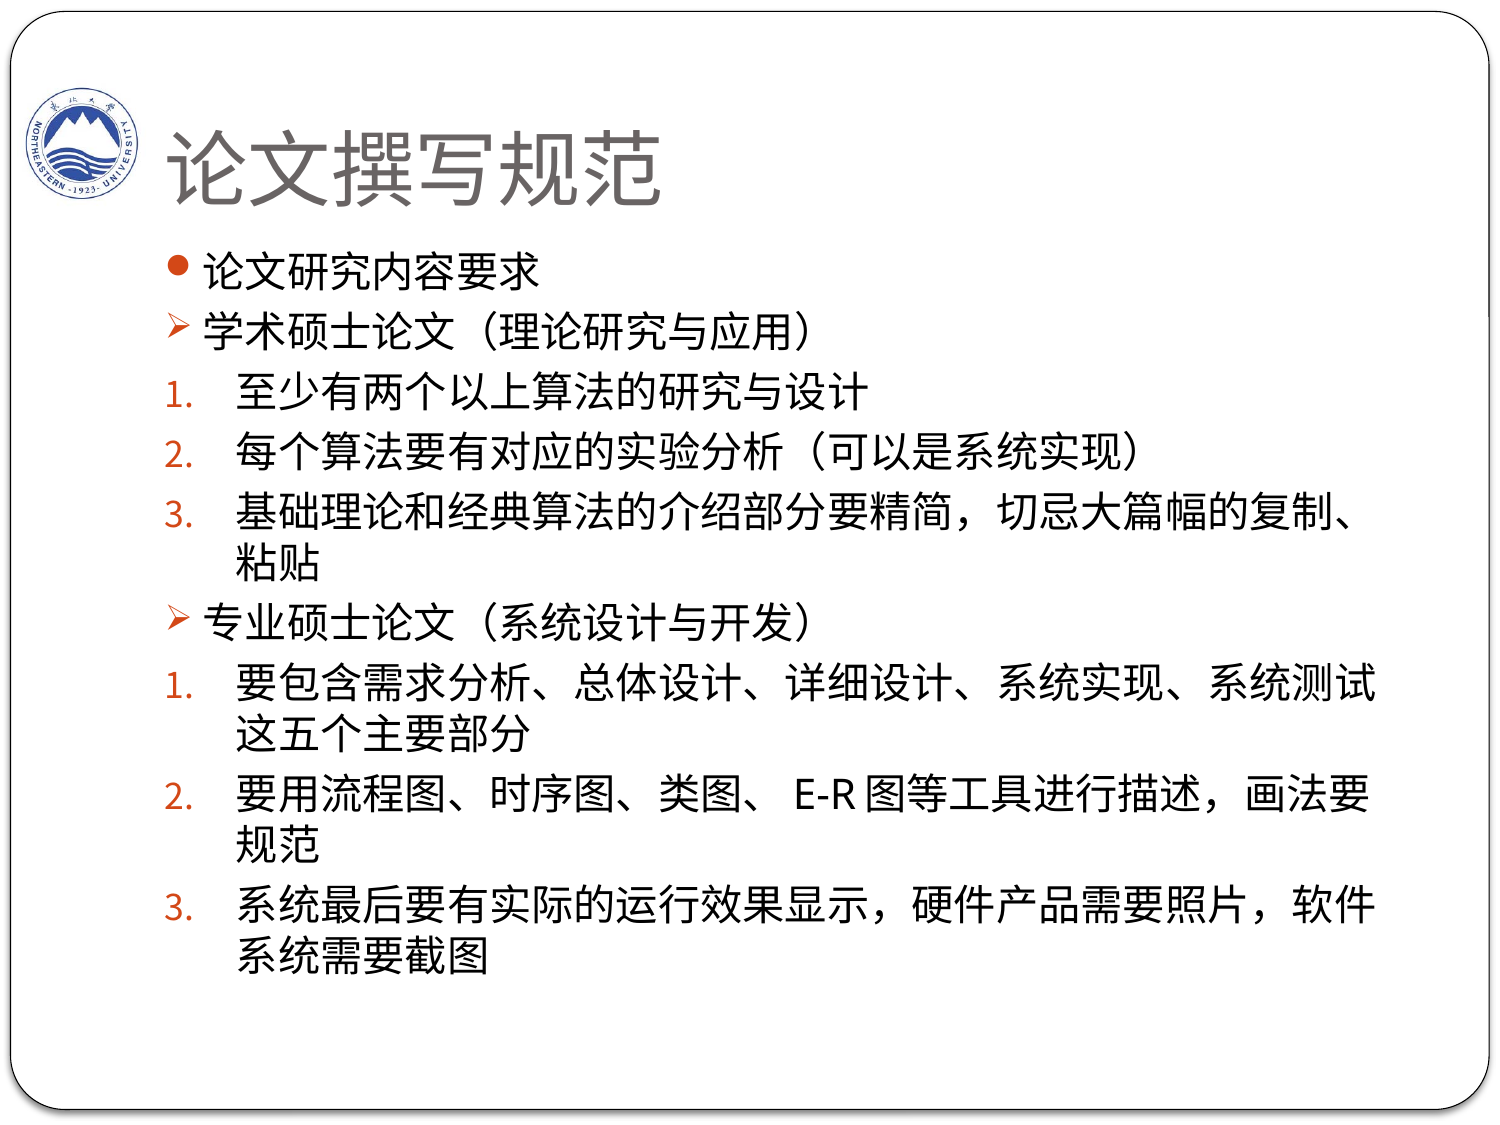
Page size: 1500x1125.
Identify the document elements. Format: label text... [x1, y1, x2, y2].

title 论文撰写规范 [150, 45, 1425, 233]
list 论文研究内容要求 学术硕士论文（理论研究与应用） 至少有两个以上算法的研究与设计 每个算法要有对应的实验分析（可以是系统实现） 基础理论和经典算法的介绍部分要精简，切忌大篇幅的复制、粘贴 专业硕士论文（系统设计与开发） 要包含需求分析、总体设计、详细设计、系统实现、系统测试这五个主要部分 要用流程图、时序图、类图、E-R图等工具进行描述，画法要规范 系统最后要有实际的运行效果显示，硬件产品需要照片，软件系统需要截图 [150, 237, 1425, 988]
picture [17, 78, 148, 208]
